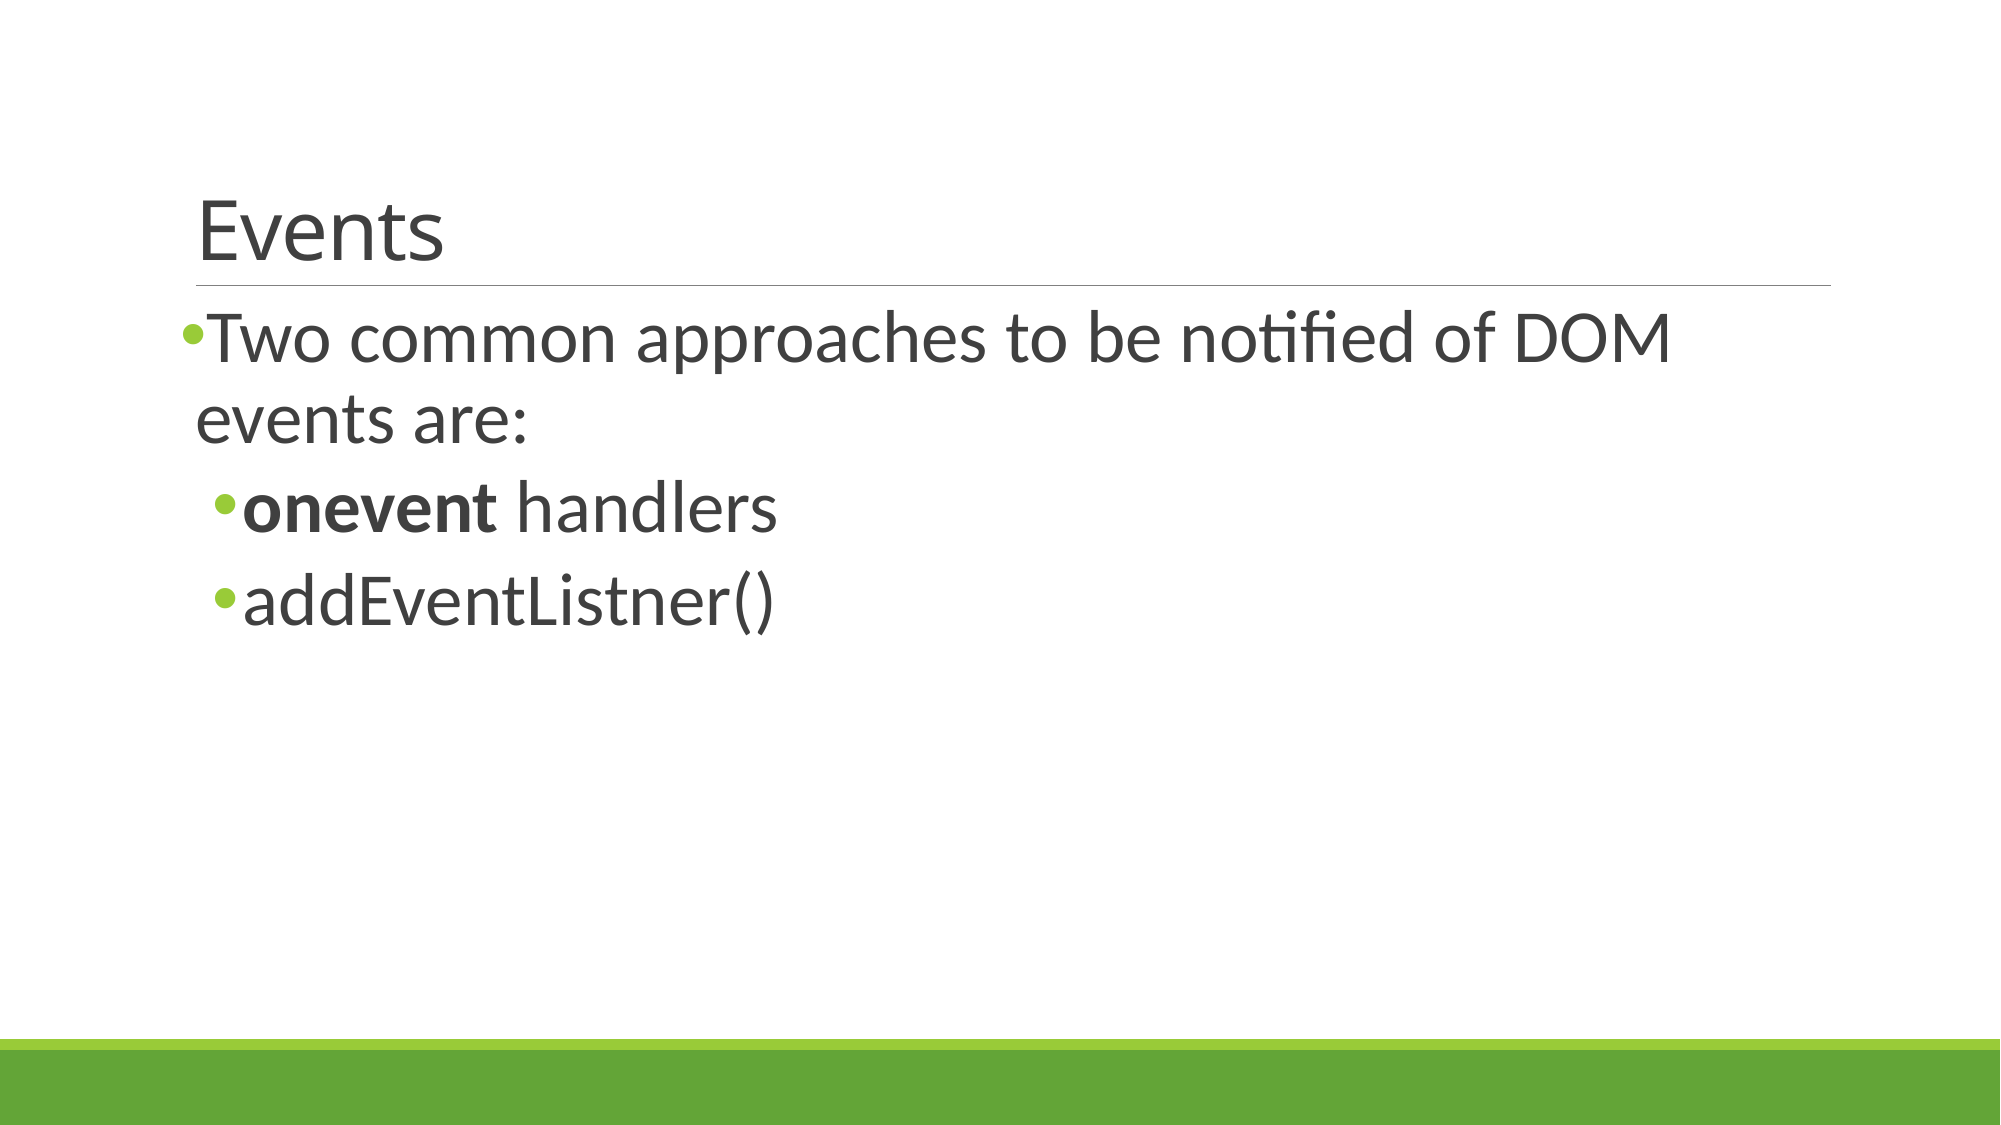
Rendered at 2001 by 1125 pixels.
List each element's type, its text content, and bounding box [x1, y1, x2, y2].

list Two common approaches to be notified of DOM events are: onevent handlers addEventListner() [180, 289, 1830, 950]
title Events [180, 47, 1830, 285]
